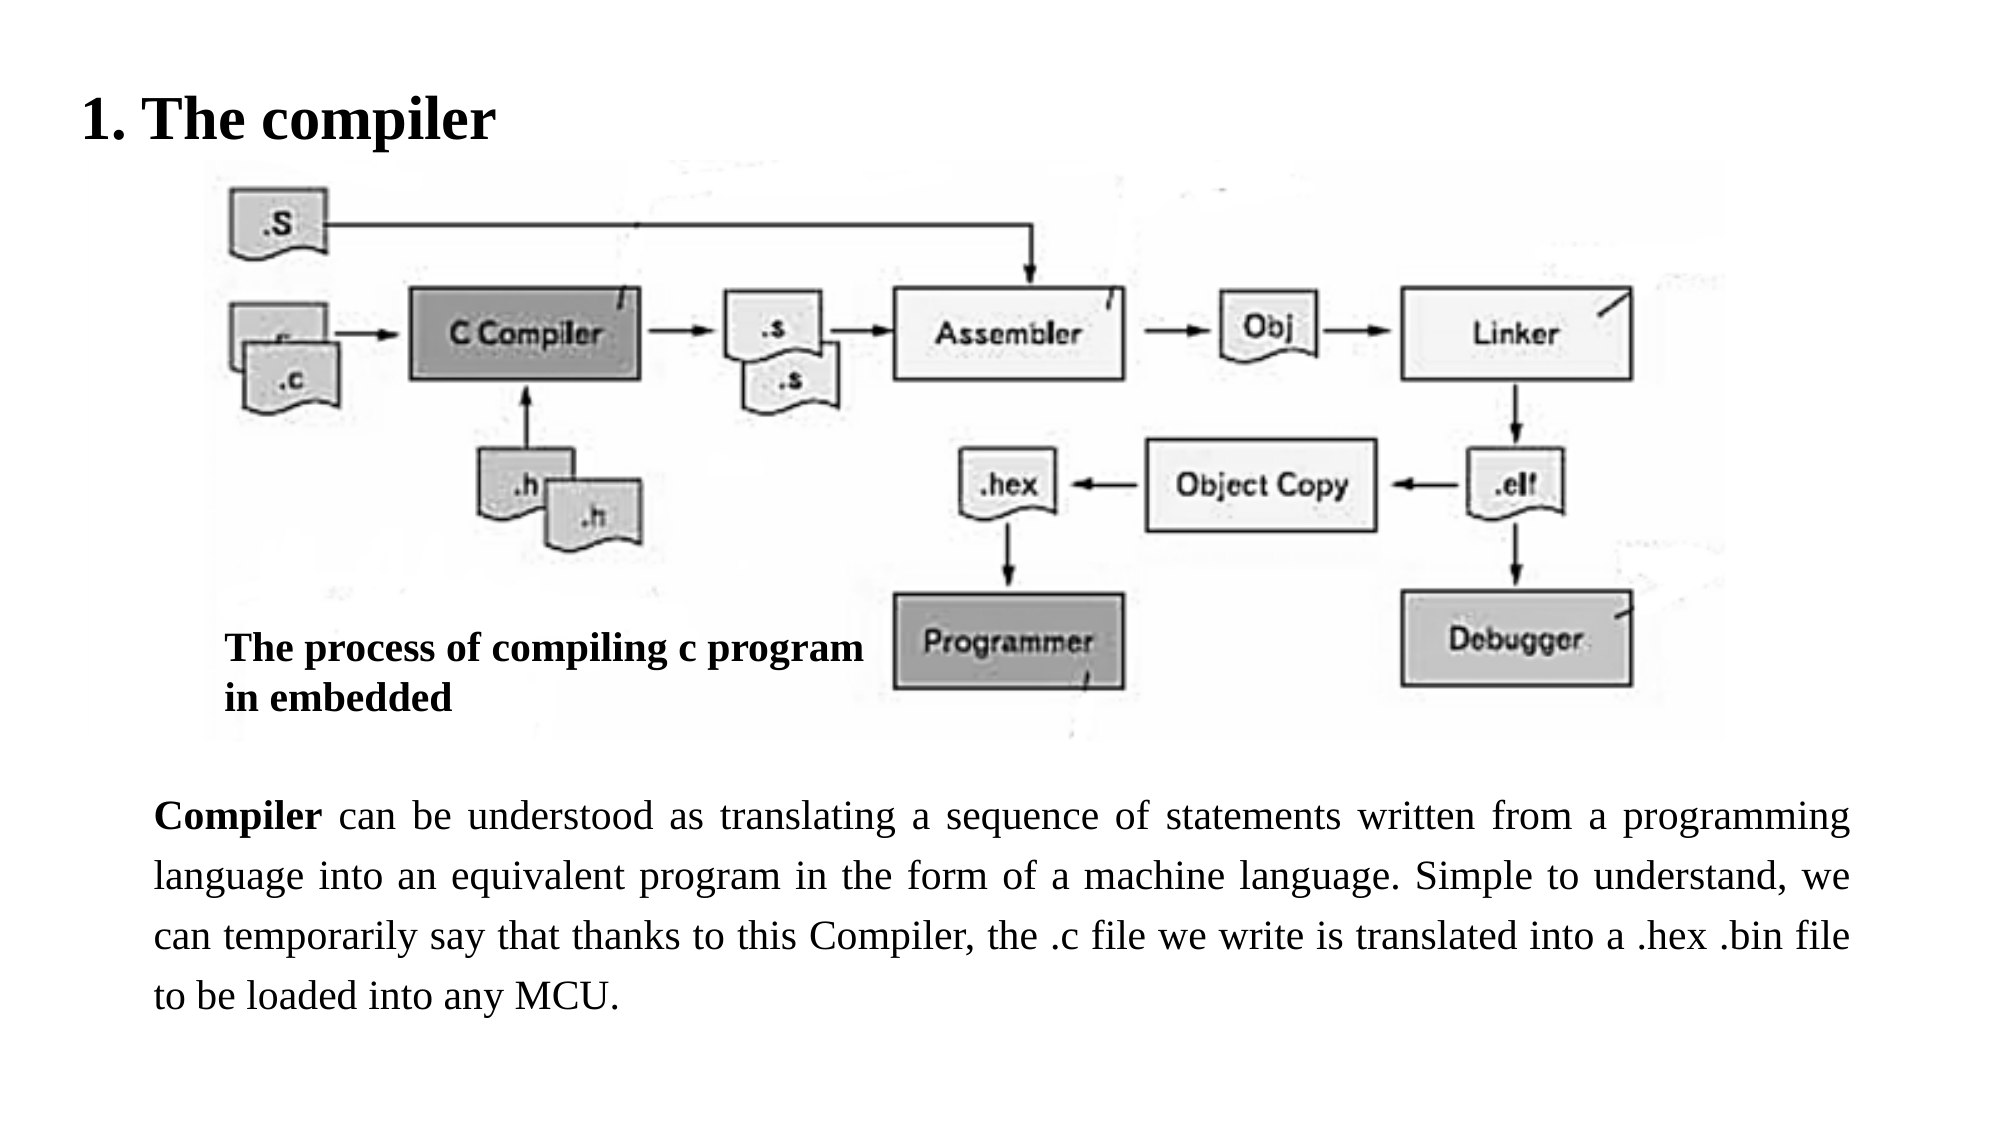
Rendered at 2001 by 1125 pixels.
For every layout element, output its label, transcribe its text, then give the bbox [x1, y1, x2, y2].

picture [87, 160, 1841, 742]
text_box Compiler can be understood as translating a sequence of statements written from a programming language into an equivalent program in the form of a machine language. Simple to understand, we can temporarily say that thanks to this Compiler, the .c file we write is translated into a .hex .bin file to be loaded into any MCU. [138, 770, 1868, 1026]
text_box 1. The compiler [65, 69, 529, 160]
